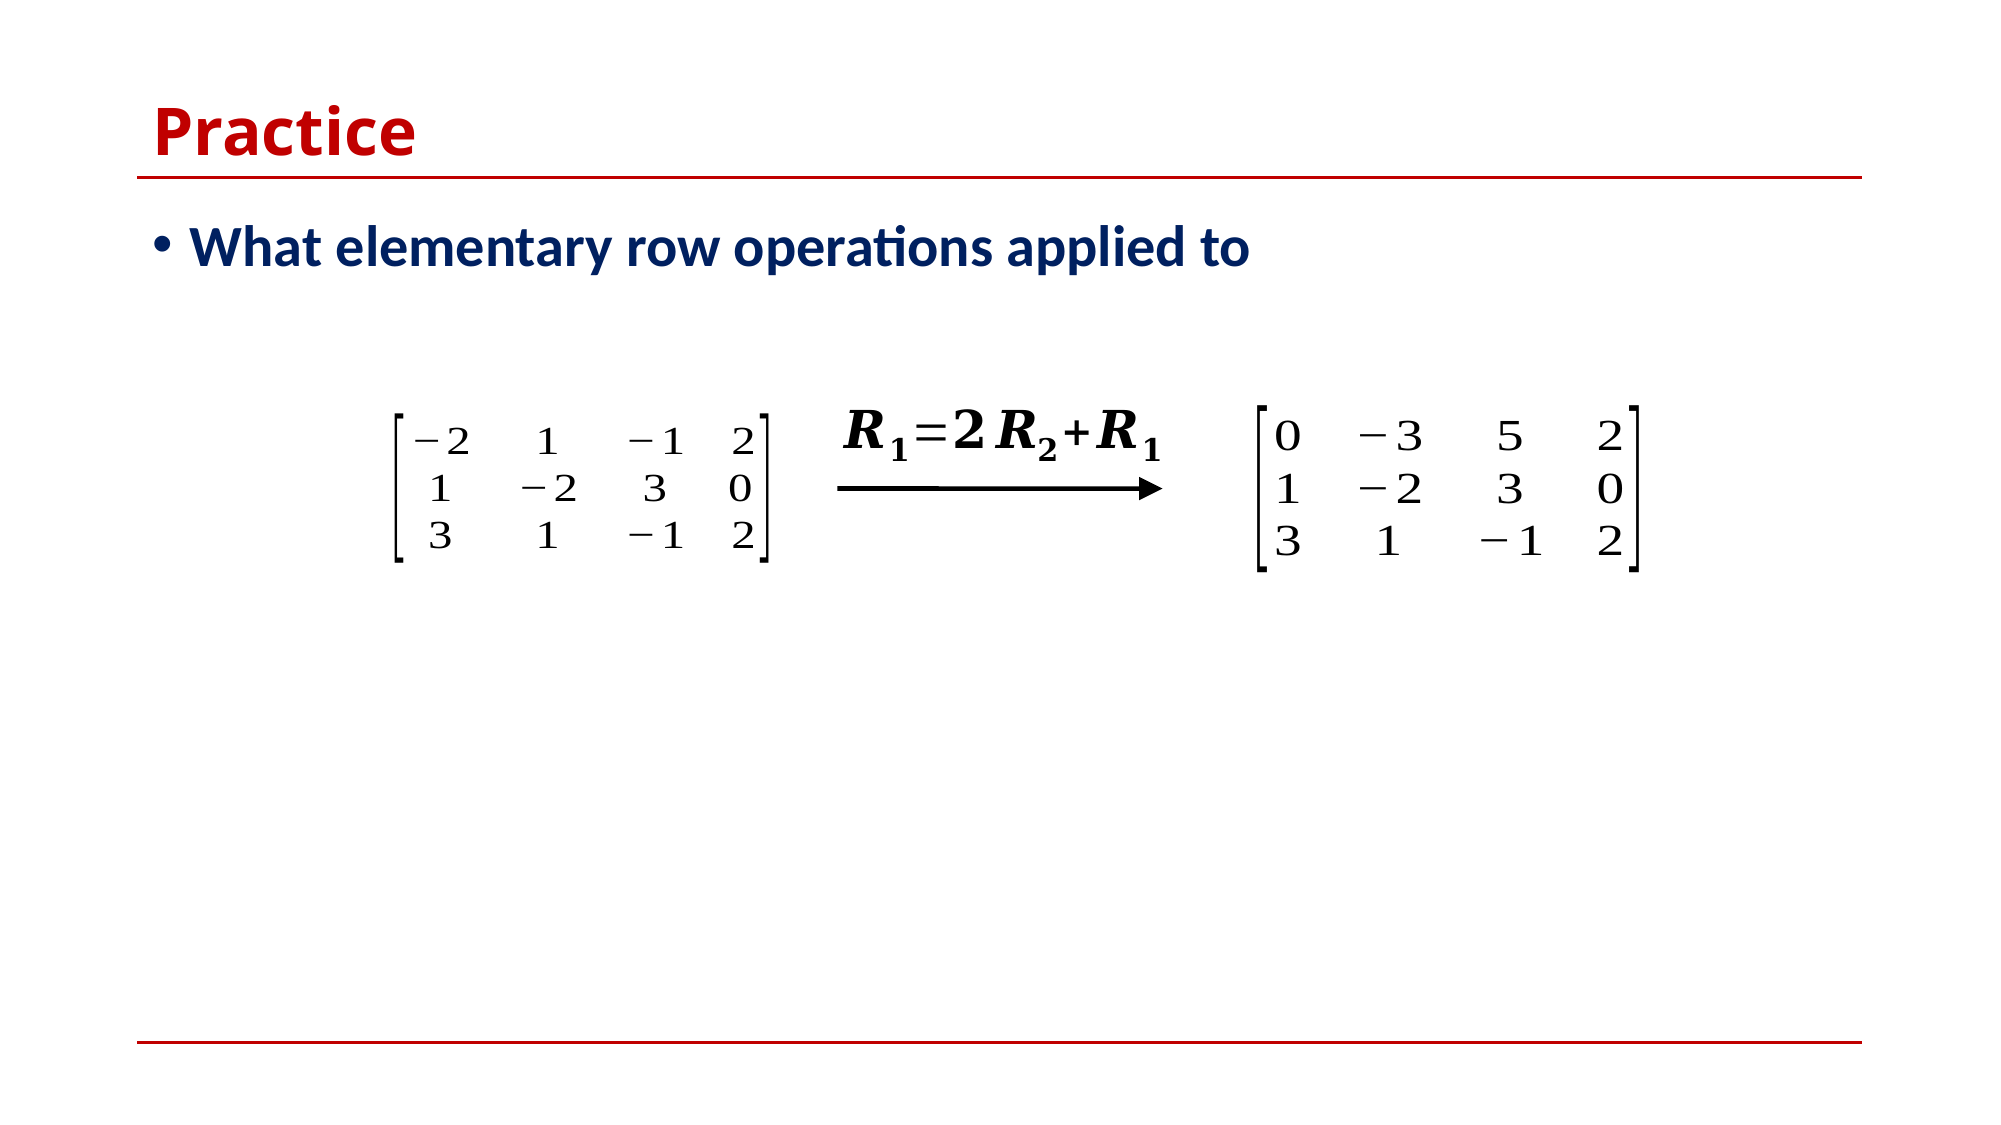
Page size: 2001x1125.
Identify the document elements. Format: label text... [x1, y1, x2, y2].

text_box [837, 478, 1163, 499]
title Practice [137, 90, 1863, 178]
list What elementary row operations applied to [137, 208, 1388, 1014]
